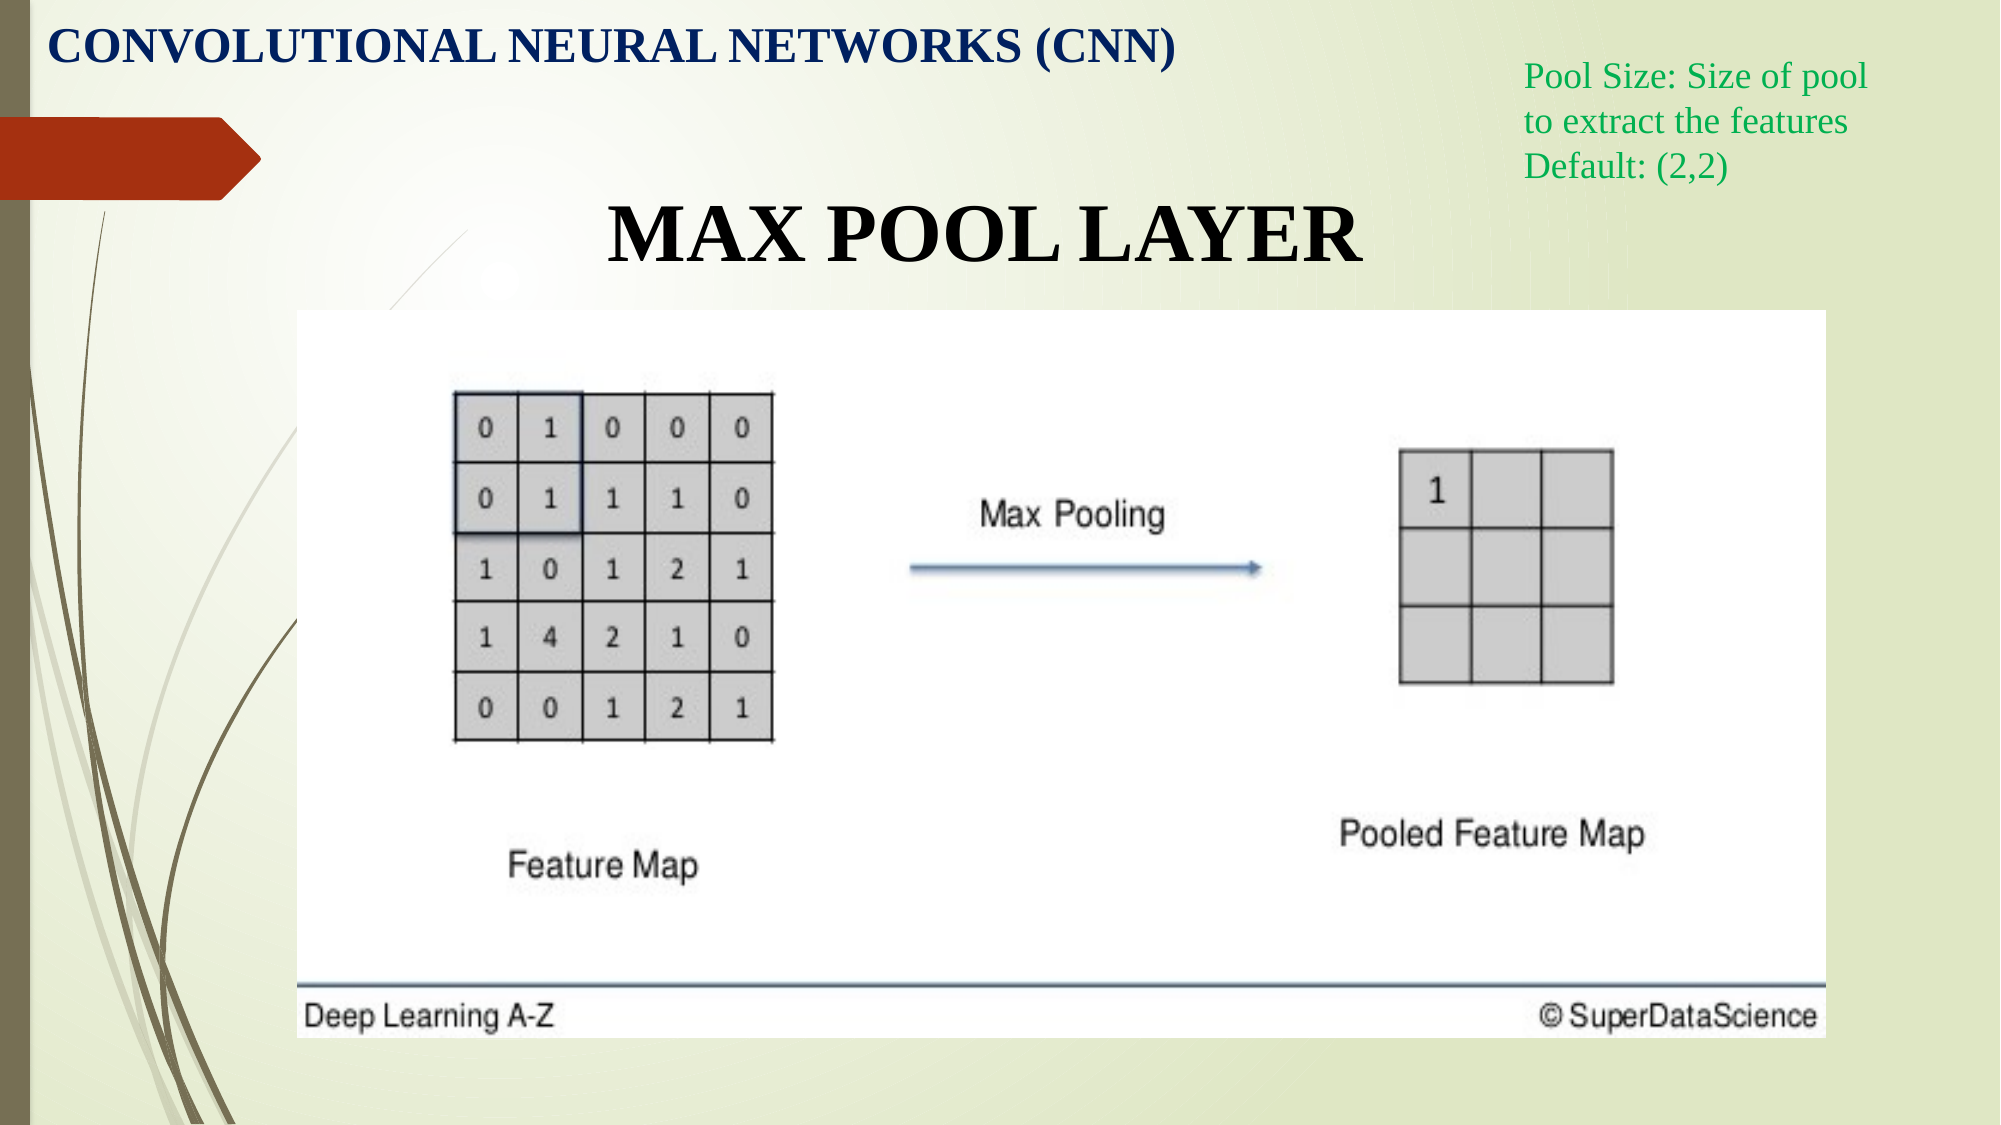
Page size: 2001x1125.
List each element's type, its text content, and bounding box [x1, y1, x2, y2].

picture [296, 310, 1826, 1038]
text_box MAX POOL LAYER [461, 170, 1510, 286]
text_box Pool Size: Size of pool to extract the features Default: (2,2) [1509, 43, 1916, 194]
title CONVOLUTIONAL NEURAL NETWORKS (CNN) [31, 4, 1196, 103]
